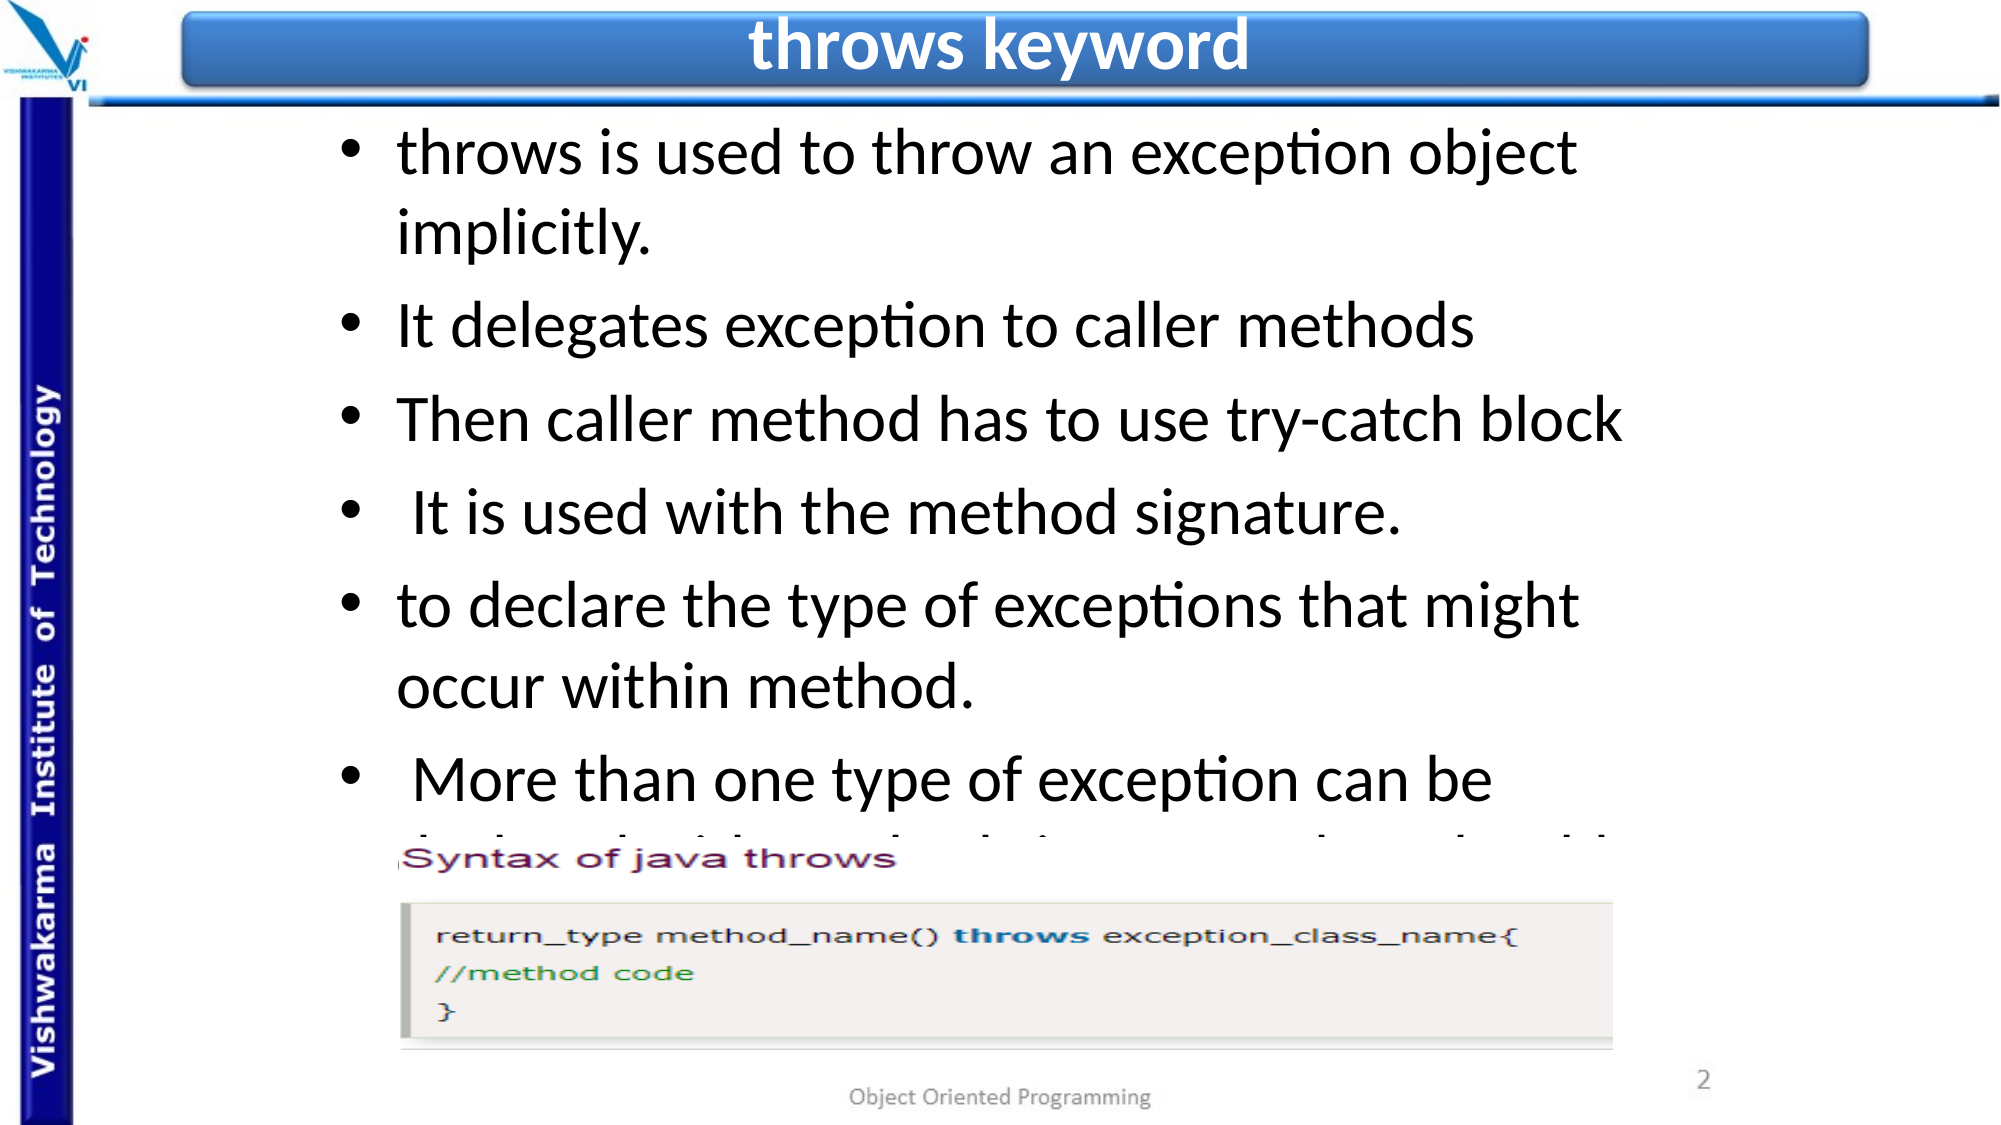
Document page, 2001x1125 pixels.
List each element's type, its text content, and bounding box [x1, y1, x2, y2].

title throws keyword [324, 45, 1675, 99]
picture [0, 0, 2001, 1125]
list throws is used to throw an exception object implicitly. It delegates exception to caller methods Then caller method has to use try-catch block It is used with the method signature. to declare the type of exceptions that might occur within method. More than one type of exception can be declared with method signature, they should be comma separated. [324, 99, 1675, 1005]
